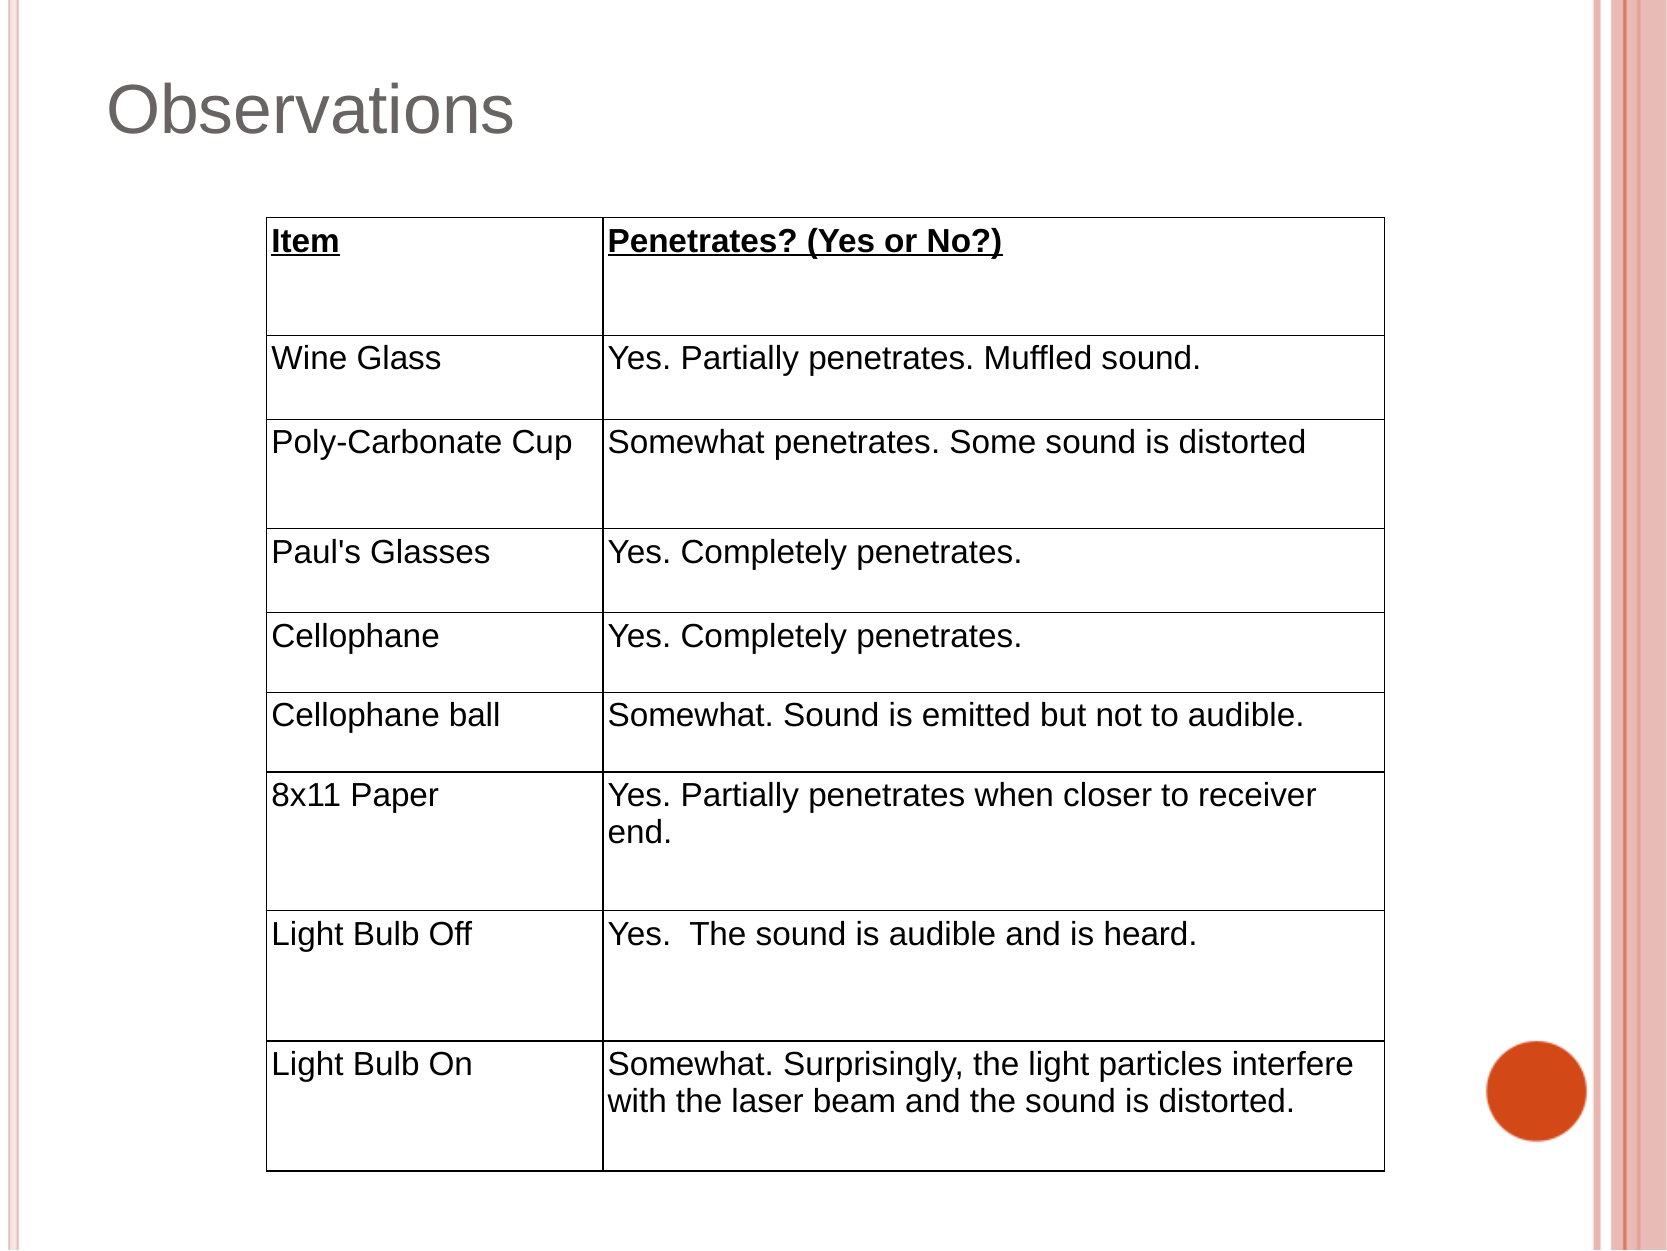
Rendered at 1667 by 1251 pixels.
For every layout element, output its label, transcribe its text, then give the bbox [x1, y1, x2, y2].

title Observations [99, 0, 1440, 154]
table_cell Light Bulb On [267, 1042, 602, 1170]
table_cell Yes. Partially penetrates. Muffled sound. [604, 336, 1384, 419]
table_cell Somewhat. Sound is emitted but not to audible. [604, 693, 1384, 771]
table_cell Yes. The sound is audible and is heard. [604, 911, 1384, 1040]
table_cell Yes. Completely penetrates. [604, 529, 1384, 612]
table_cell Paul's Glasses [267, 529, 602, 612]
table_header Item [267, 218, 602, 335]
table_cell 8x11 Paper [267, 773, 602, 910]
table_cell Light Bulb Off [267, 911, 602, 1040]
table_cell Yes. Partially penetrates when closer to receiver end. [604, 773, 1384, 910]
table_cell Wine Glass [267, 336, 602, 419]
table_header Penetrates? (Yes or No?) [604, 218, 1384, 335]
table_cell Yes. Completely penetrates. [604, 613, 1384, 692]
table_cell Somewhat penetrates. Some sound is distorted [604, 420, 1384, 528]
table_cell Cellophane [267, 613, 602, 692]
table_cell Cellophane ball [267, 693, 602, 771]
table_cell Somewhat. Surprisingly, the light particles interfere with the laser beam and the sound is distorted. [604, 1042, 1384, 1170]
picture [0, 0, 1667, 1250]
table_cell Poly-Carbonate Cup [267, 420, 602, 528]
